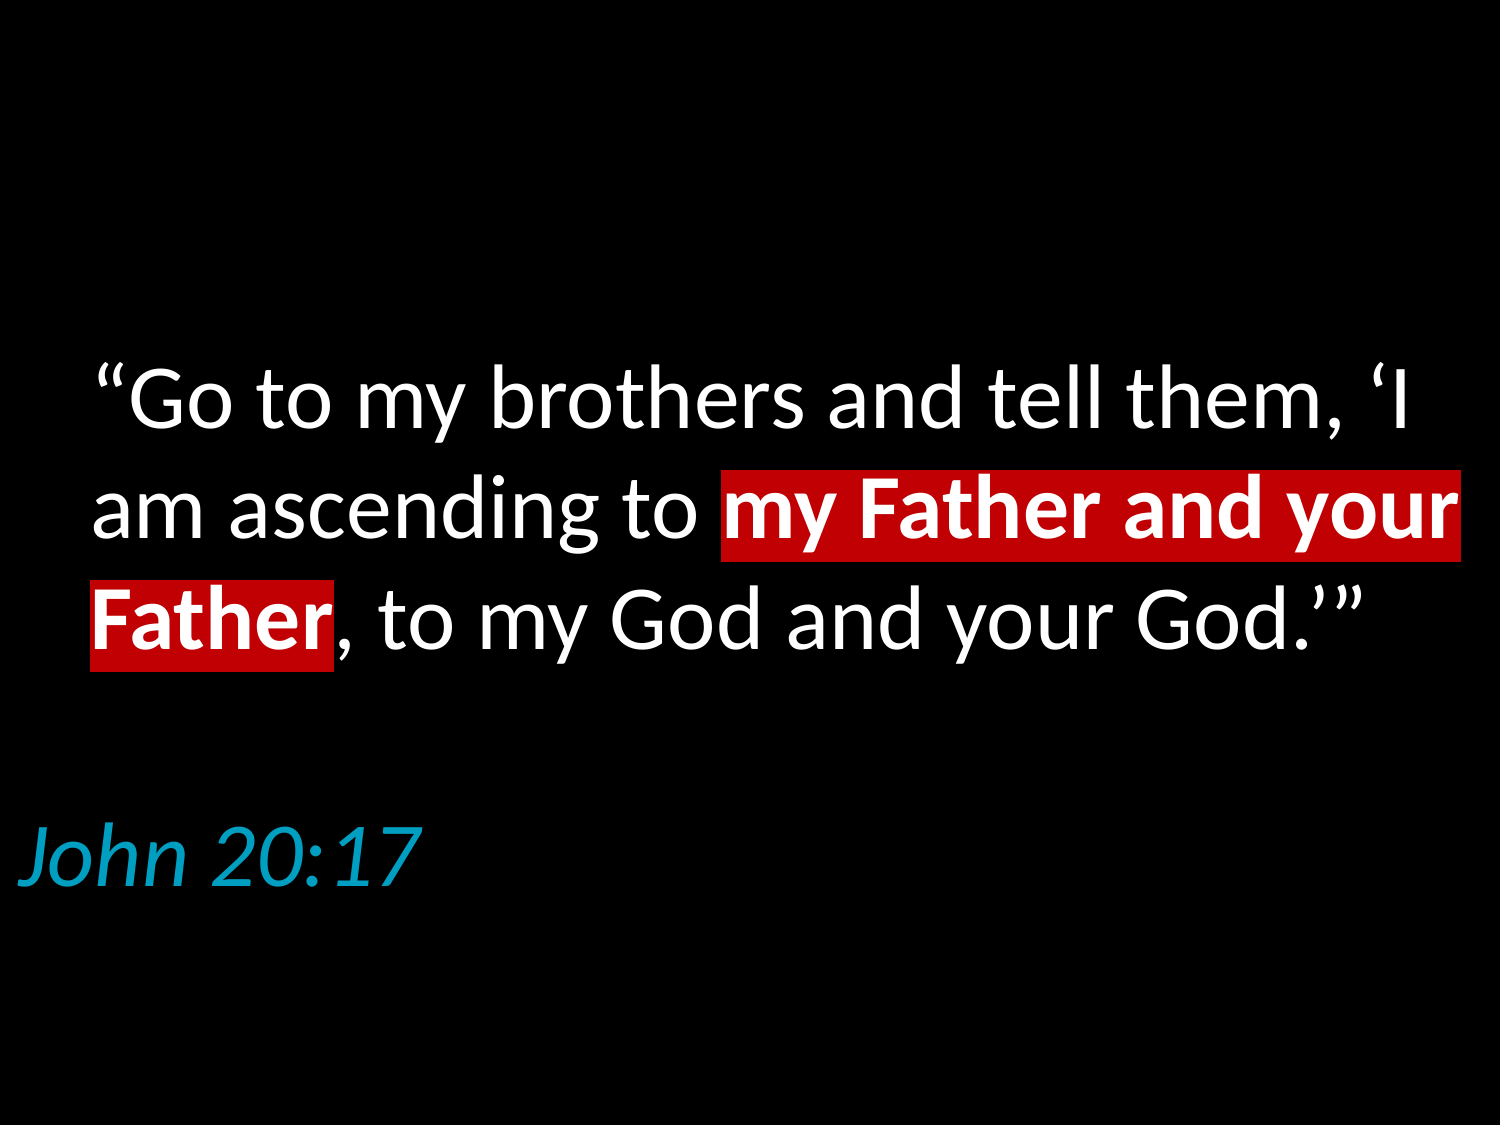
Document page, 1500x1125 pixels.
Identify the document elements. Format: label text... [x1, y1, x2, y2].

list John 20:17 [18, 737, 1482, 963]
title “Go to my brothers and tell them, ‘I am ascending to my Father and your Father, to my God and your God.’” [75, 24, 1500, 675]
